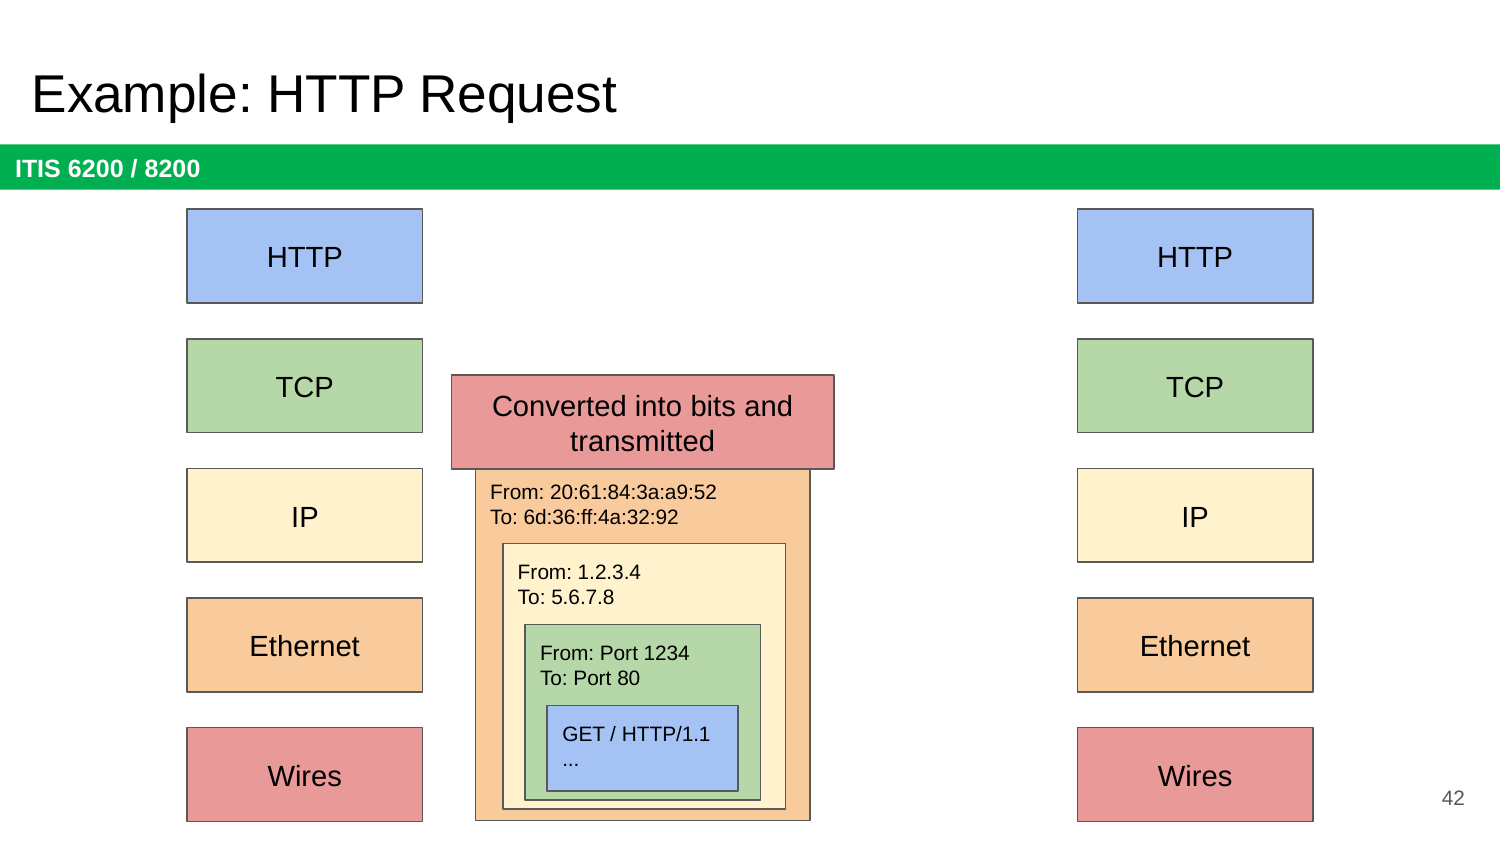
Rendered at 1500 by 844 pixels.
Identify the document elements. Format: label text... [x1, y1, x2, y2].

text_box Wires [187, 727, 423, 822]
title Example: HTTP Request [16, 44, 1415, 139]
slide_number 42 [1389, 764, 1480, 830]
text_box From: 1.2.3.4 To: 5.6.7.8 [502, 543, 786, 809]
text_box IP [1077, 468, 1313, 563]
text_box HTTP [187, 209, 423, 304]
text_box From: 20:61:84:3a:a9:52 To: 6d:36:ff:4a:32:92 [475, 469, 811, 821]
text_box Converted into bits and transmitted [451, 375, 835, 469]
text_box TCP [1077, 338, 1313, 433]
text_box From: Port 1234 To: Port 80 [525, 624, 761, 800]
text_box IP [187, 468, 423, 563]
text_box Ethernet [1077, 597, 1313, 692]
text_box Wires [1077, 727, 1313, 822]
text_box TCP [187, 338, 423, 433]
text_box Ethernet [187, 597, 423, 692]
text_box HTTP [1077, 209, 1313, 304]
text_box GET / HTTP/1.1 ... [547, 705, 739, 791]
